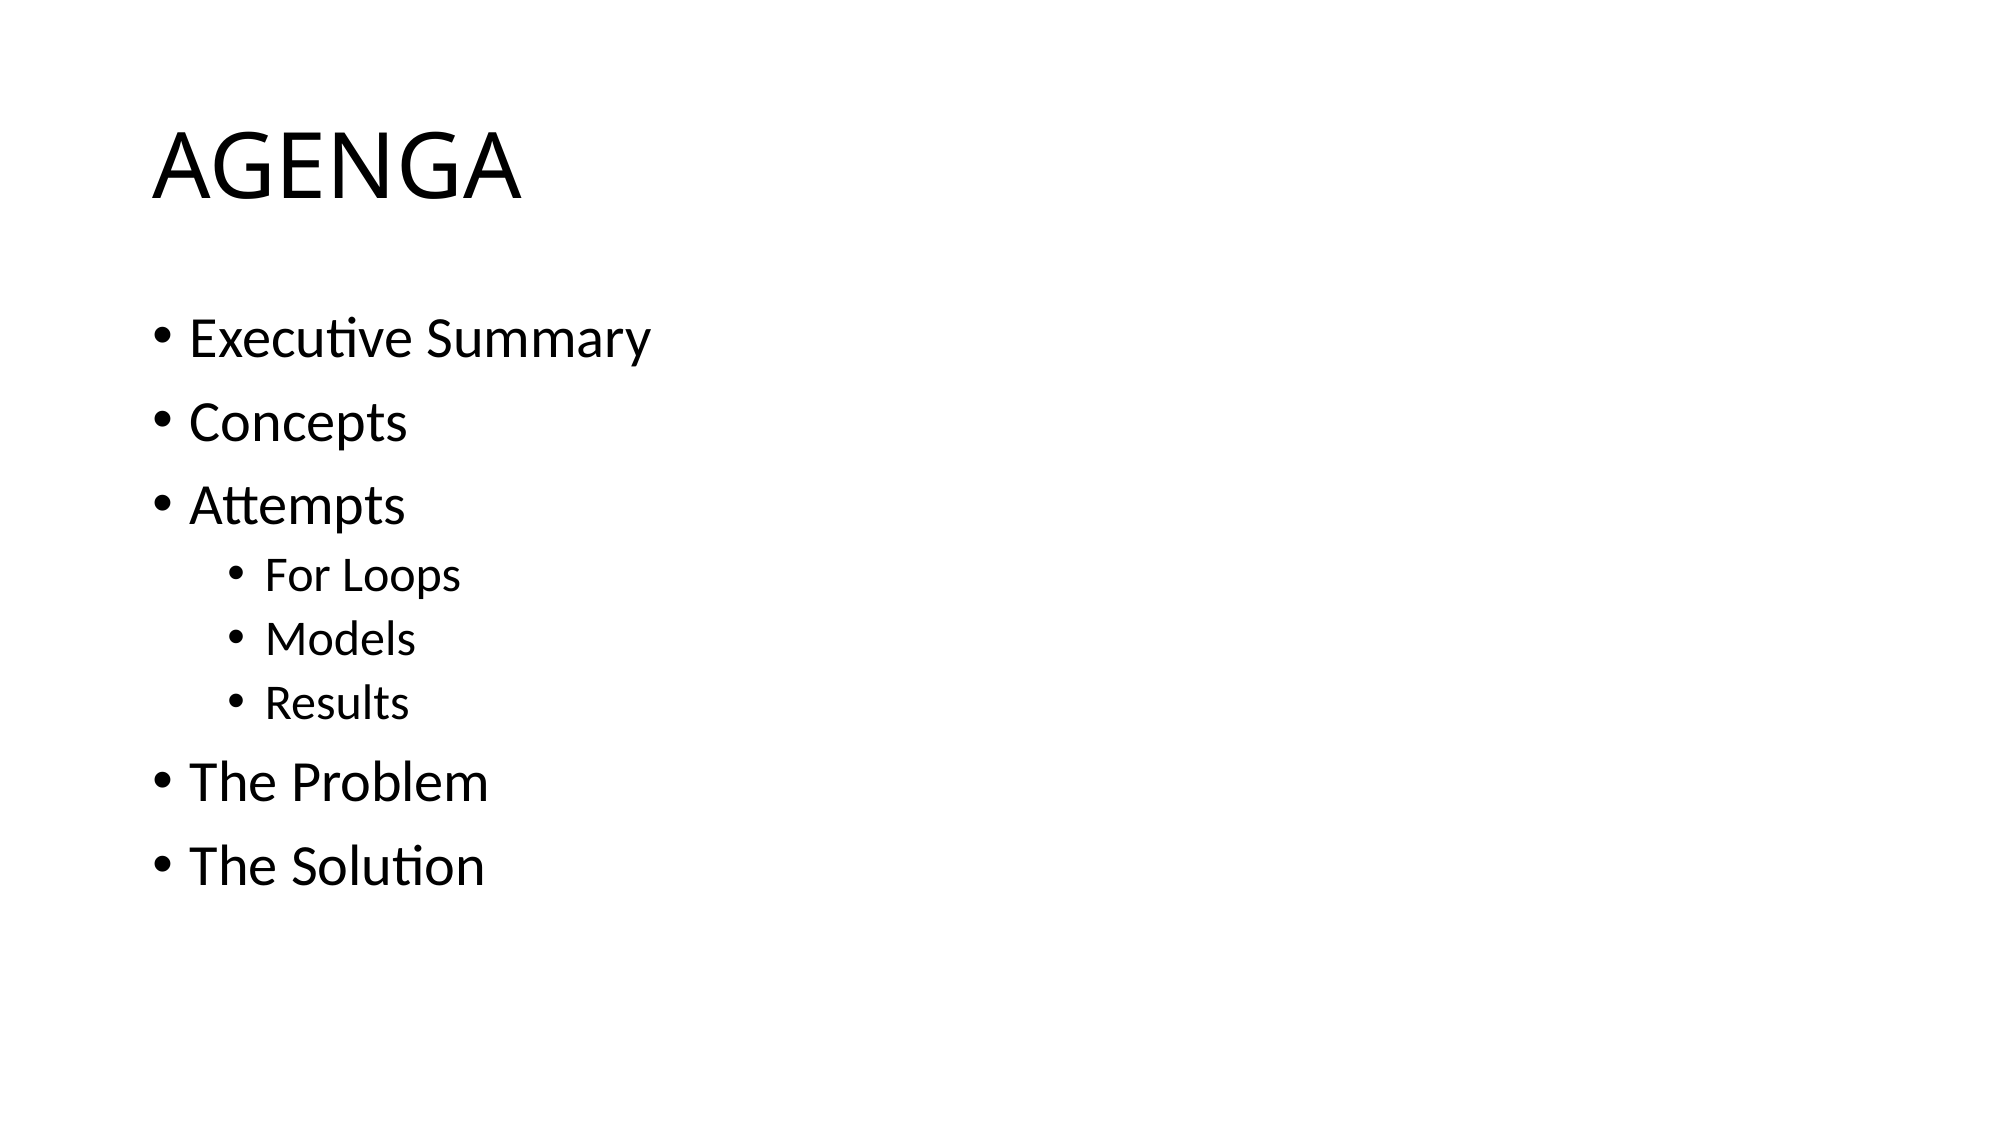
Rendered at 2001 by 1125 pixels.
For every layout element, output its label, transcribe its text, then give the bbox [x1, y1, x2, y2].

title AGENGA [137, 59, 1863, 278]
list Executive Summary Concepts Attempts For Loops Models Results The Problem The Solution [137, 299, 1863, 1014]
